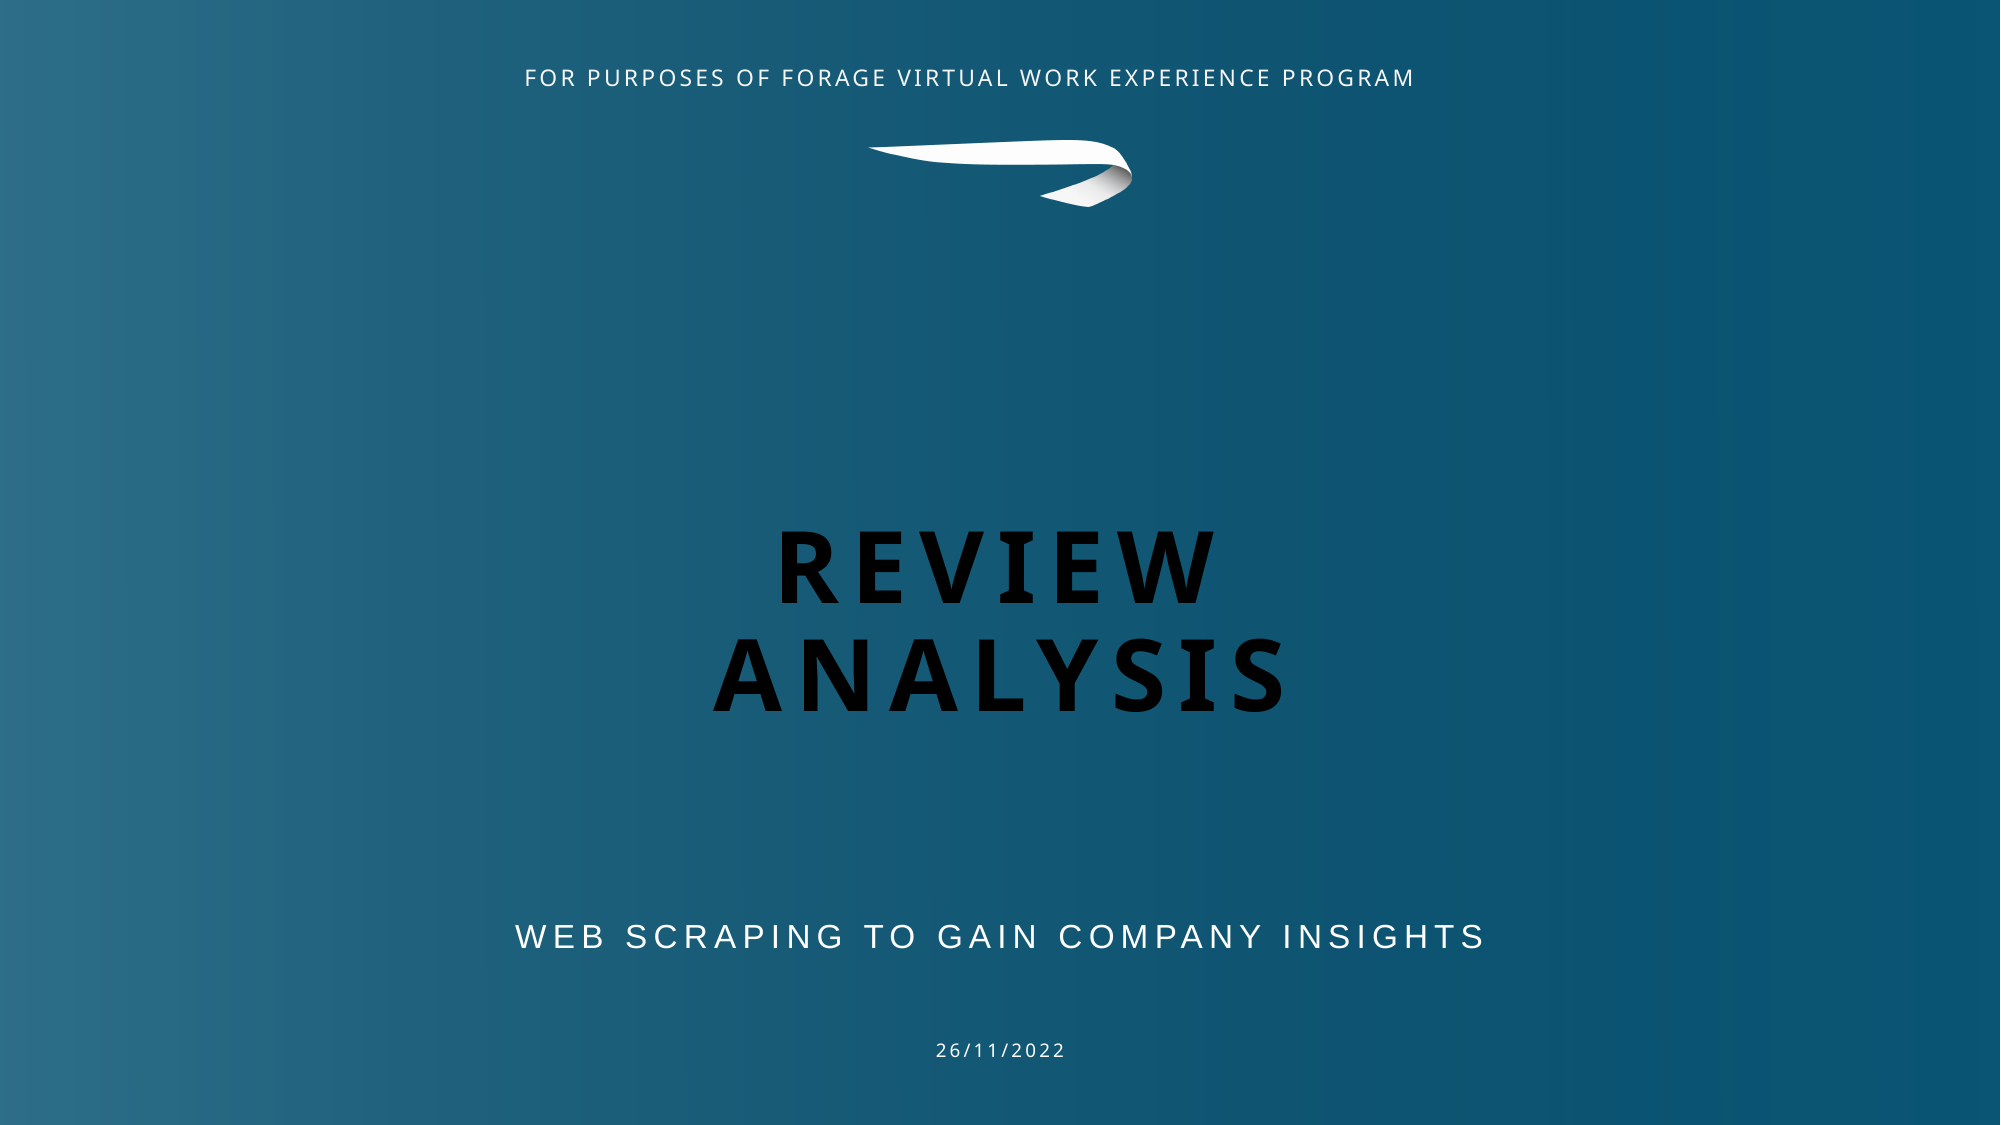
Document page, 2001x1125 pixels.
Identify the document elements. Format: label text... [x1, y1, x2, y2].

picture [868, 140, 1132, 207]
subtitle Web scraping to gain company insights [249, 863, 1750, 1007]
list 26/11/2022 [249, 1020, 1750, 1070]
title Review Analysis [456, 429, 1544, 822]
